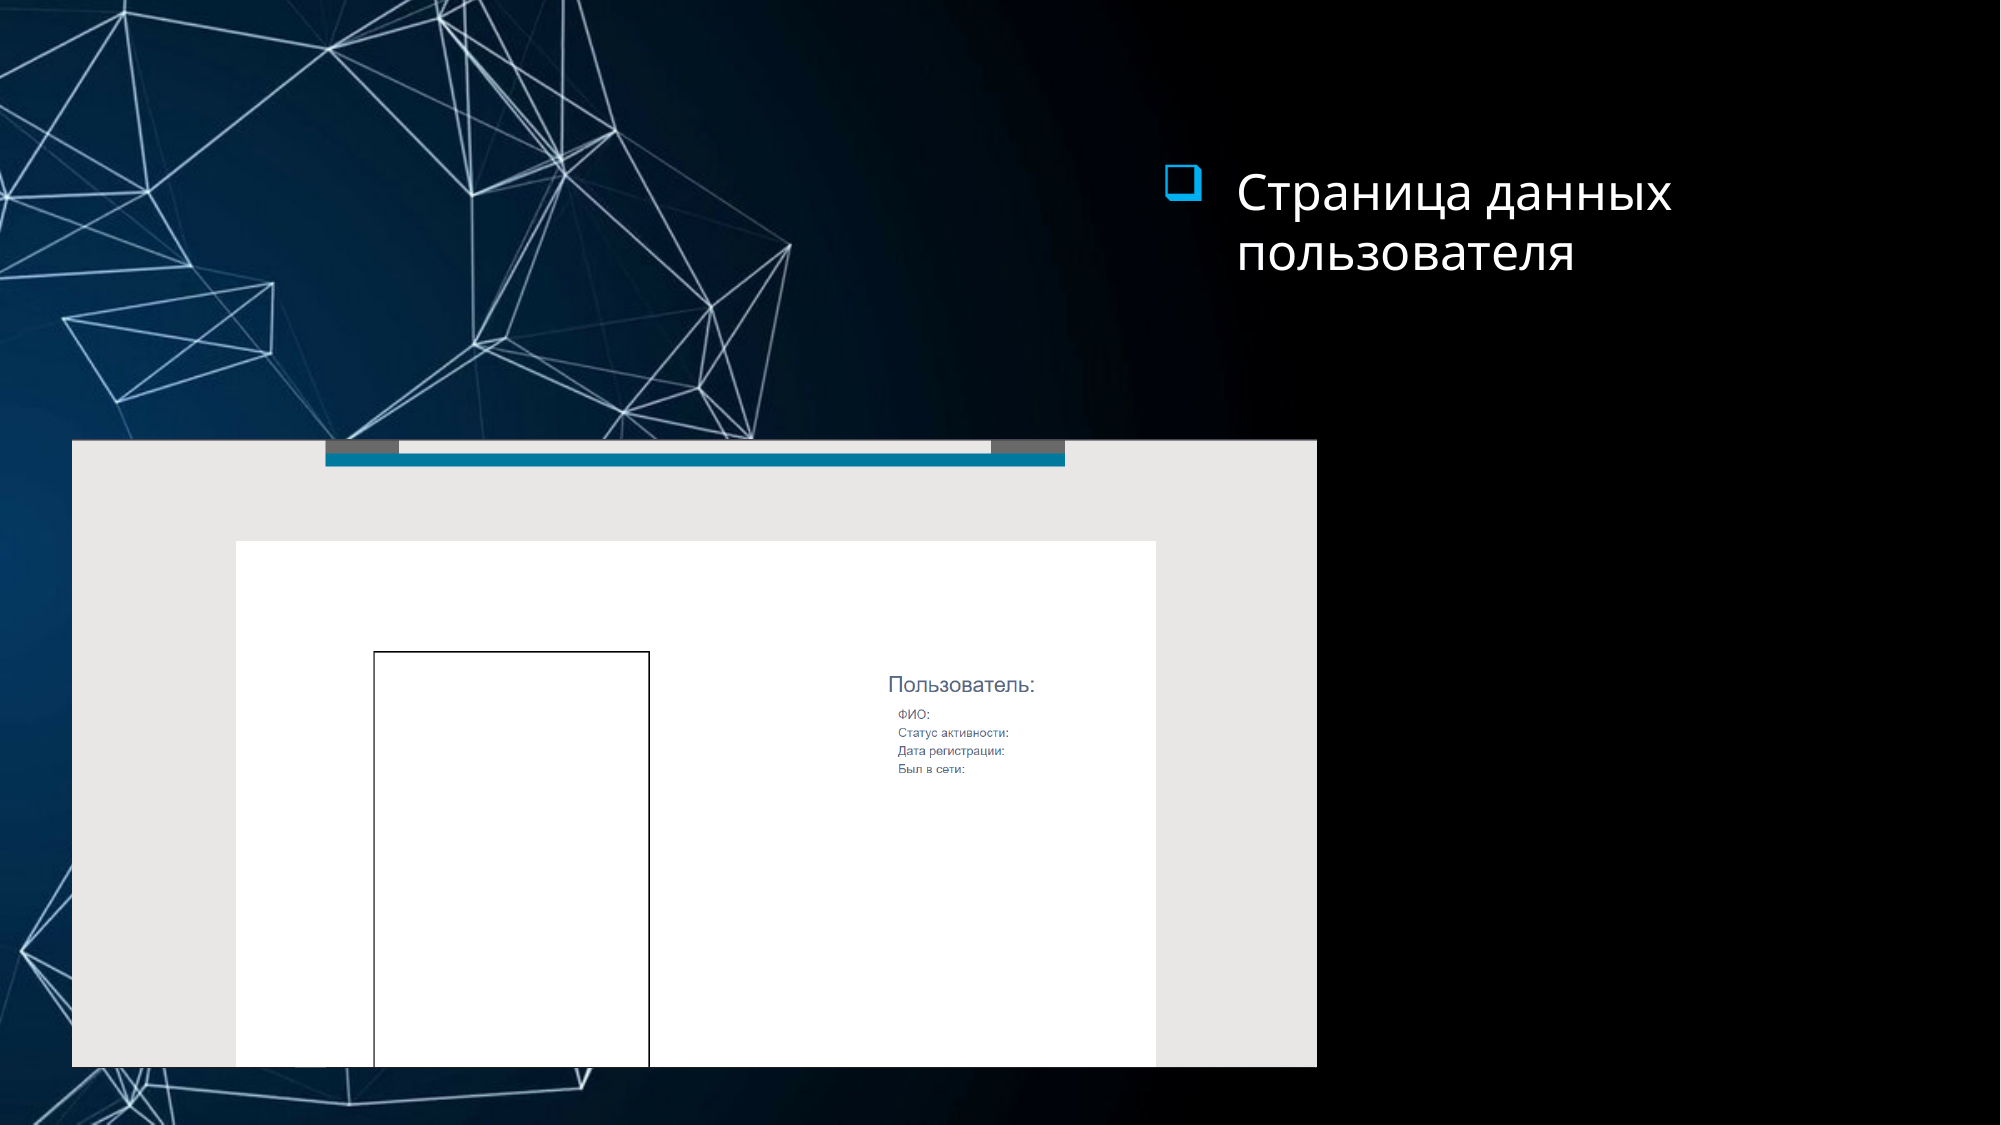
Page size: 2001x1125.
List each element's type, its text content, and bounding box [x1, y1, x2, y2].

text_box Страница данных пользователя [1146, 152, 1779, 288]
picture [0, 0, 2001, 1125]
text_box [729, 57, 2000, 450]
text_box [999, 152, 1926, 301]
